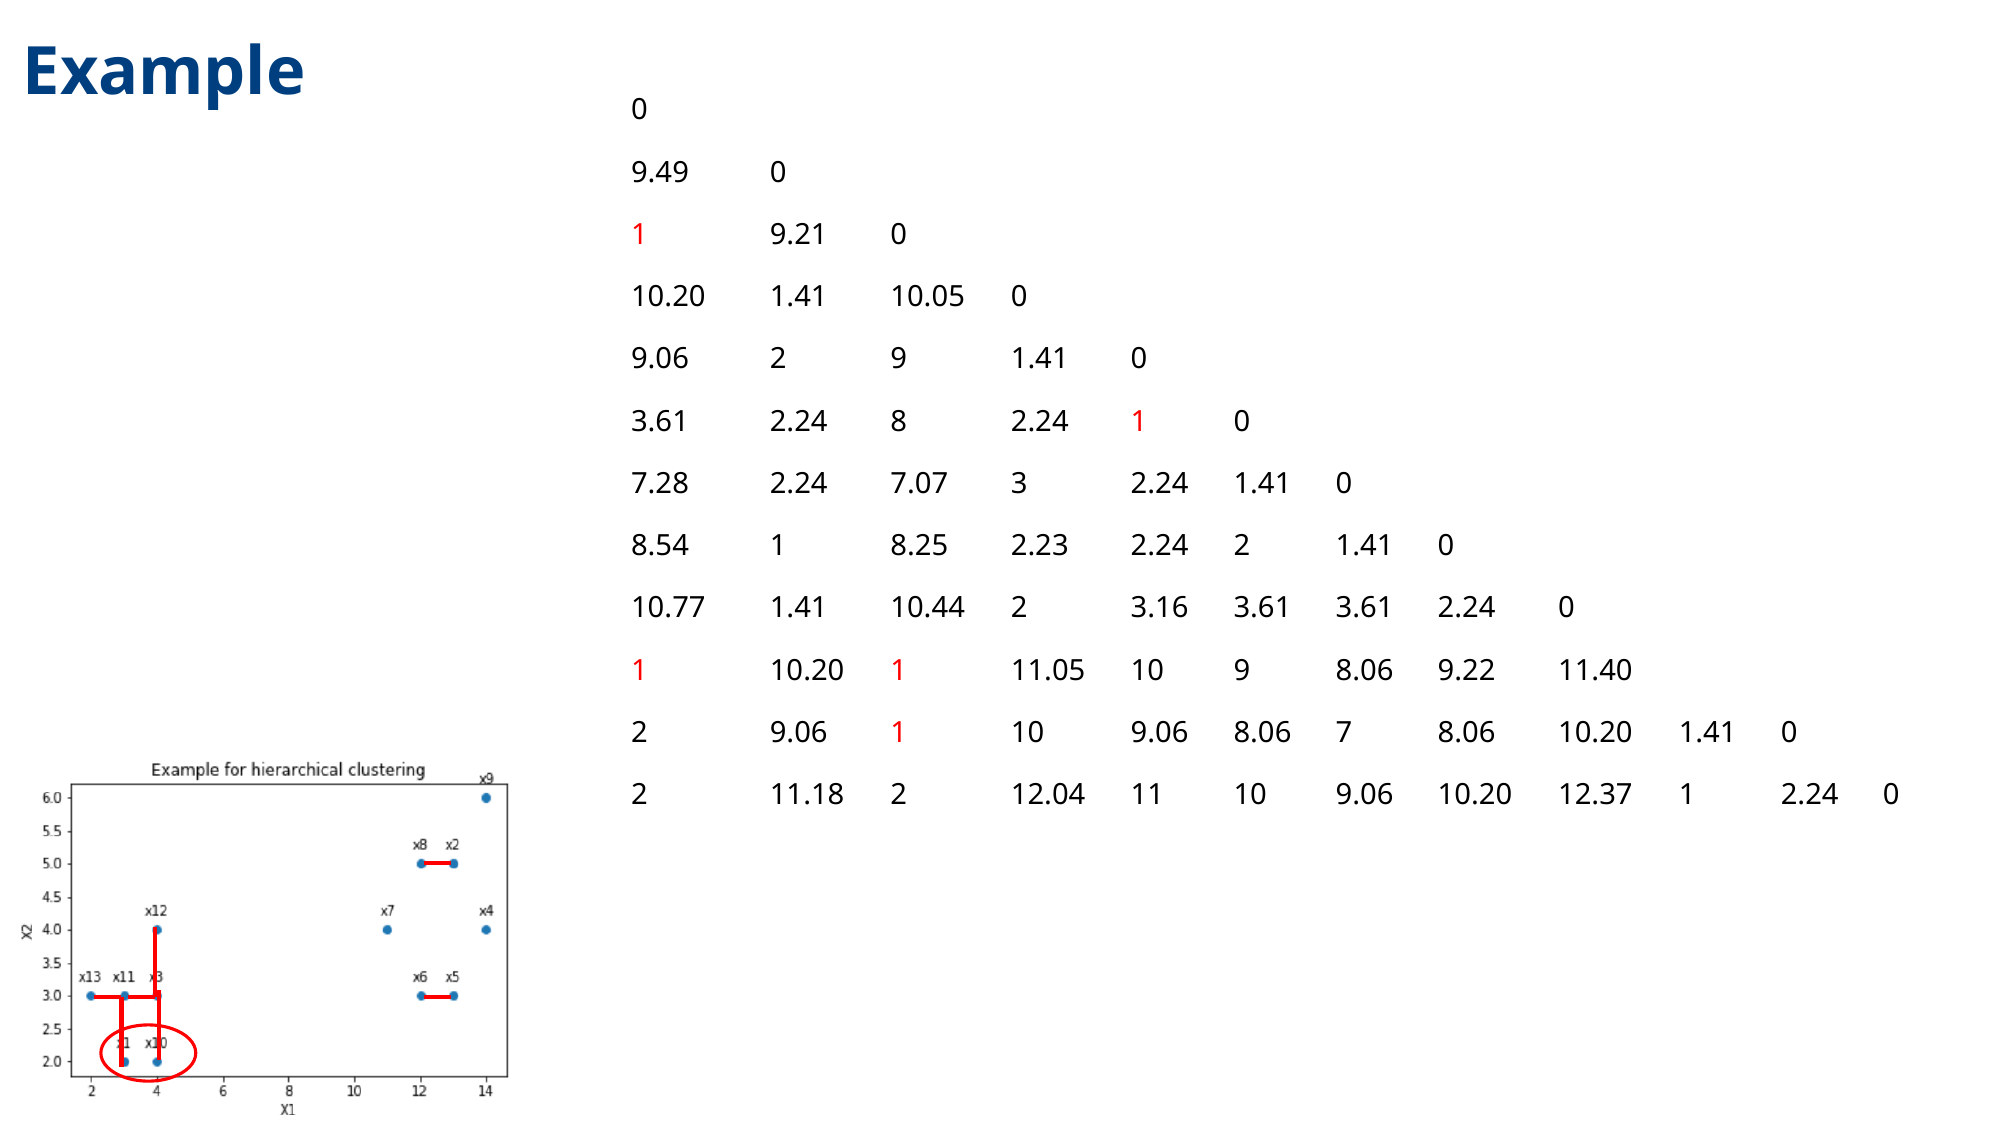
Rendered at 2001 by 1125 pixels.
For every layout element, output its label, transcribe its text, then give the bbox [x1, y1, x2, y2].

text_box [8, 750, 532, 1125]
title Example [7, 18, 327, 122]
